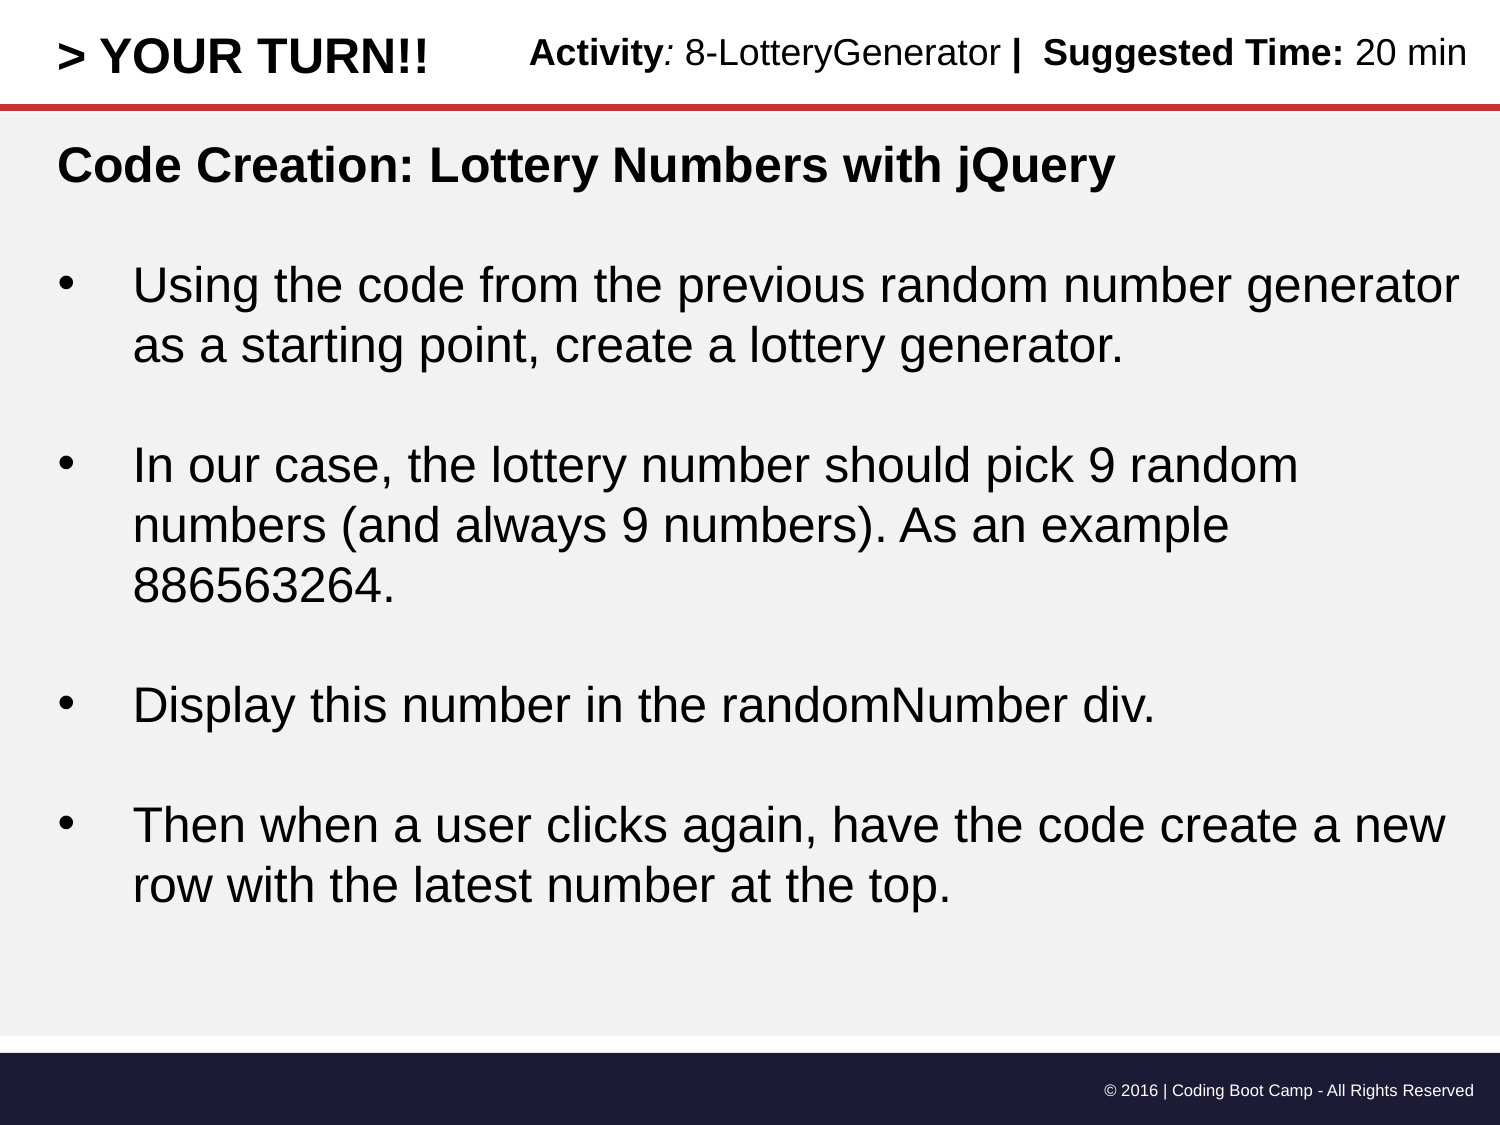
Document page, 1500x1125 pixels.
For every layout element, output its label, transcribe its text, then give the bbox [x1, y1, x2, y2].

text_box Activity: 8-LotteryGenerator | Suggested Time: 20 min [424, 20, 1475, 81]
text_box > YOUR TURN!! [50, 16, 913, 91]
text_box [0, 113, 1500, 1037]
text_box Code Creation: Lottery Numbers with jQuery Using the code from the previous random number generator as a starting point, create a lottery generator. In our case, the lottery number should pick 9 random numbers (and always 9 numbers). As an example 886563264. Display this number in the randomNumber div. Then when a user clicks again, have the code create a new row with the latest number at the top. [49, 124, 1475, 920]
